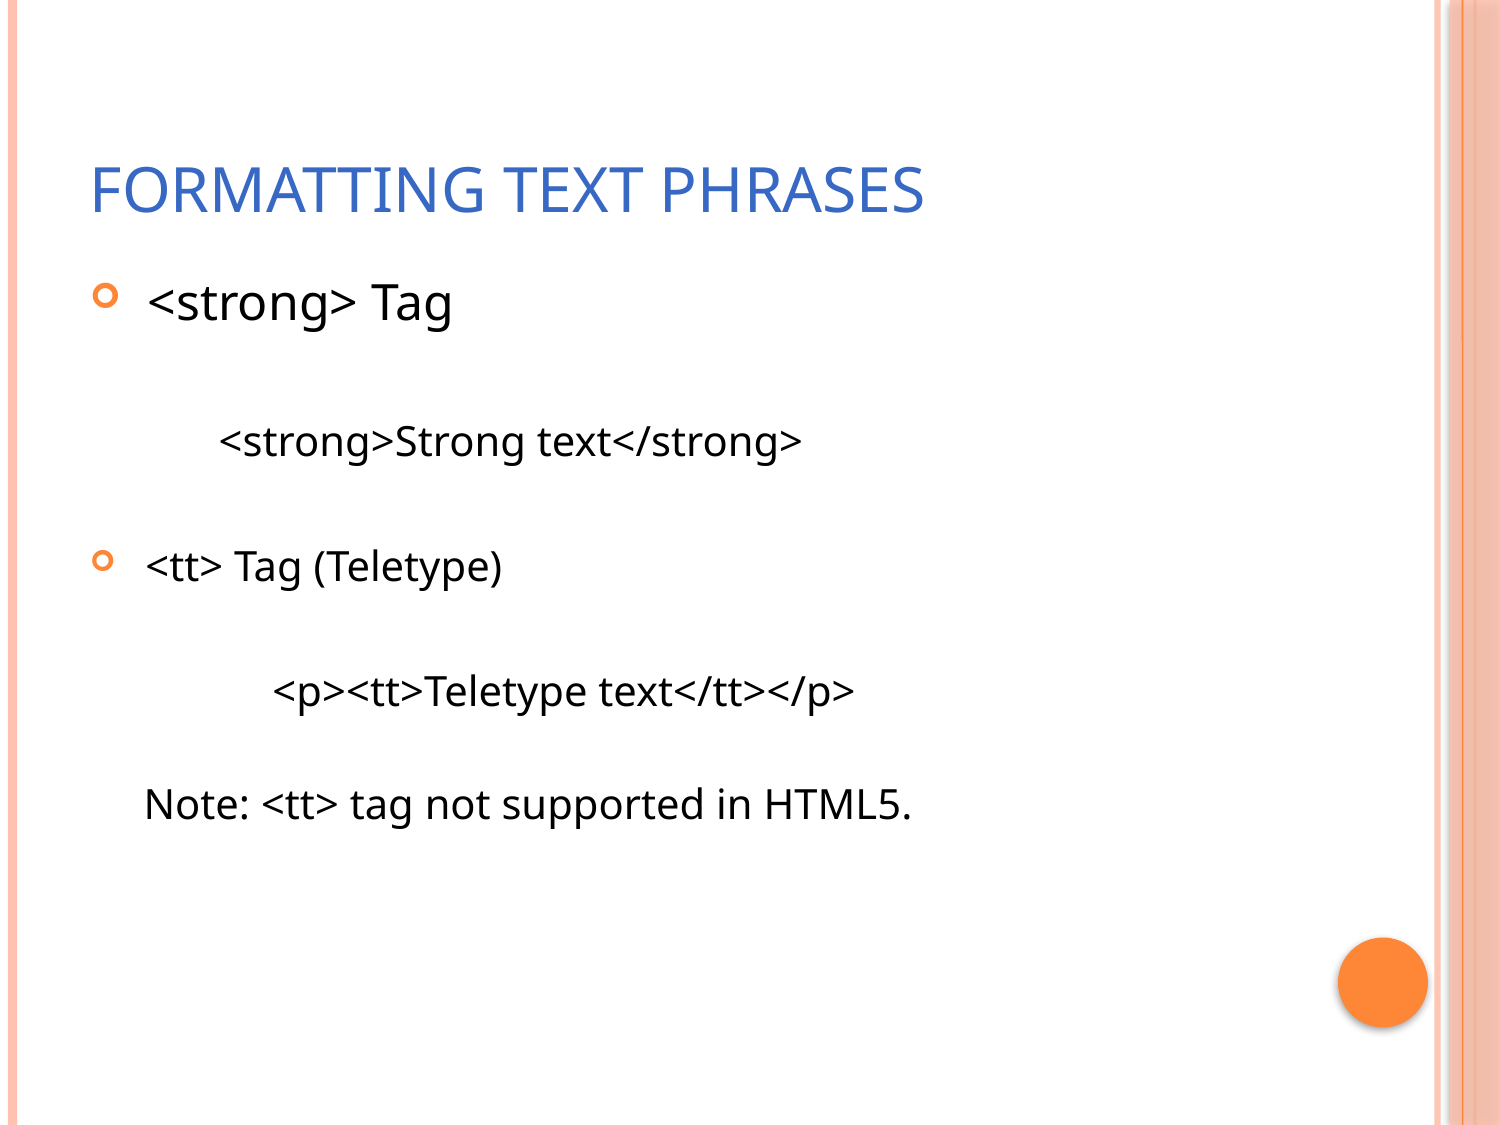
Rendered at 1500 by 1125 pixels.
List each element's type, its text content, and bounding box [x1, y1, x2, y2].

title Formatting text phrases [75, 45, 1300, 233]
list <strong> Tag <strong>Strong text</strong> <tt> Tag (Teletype) <p><tt>Teletype text</tt></p> Note: <tt> tag not supported in HTML5. [75, 262, 1300, 1062]
